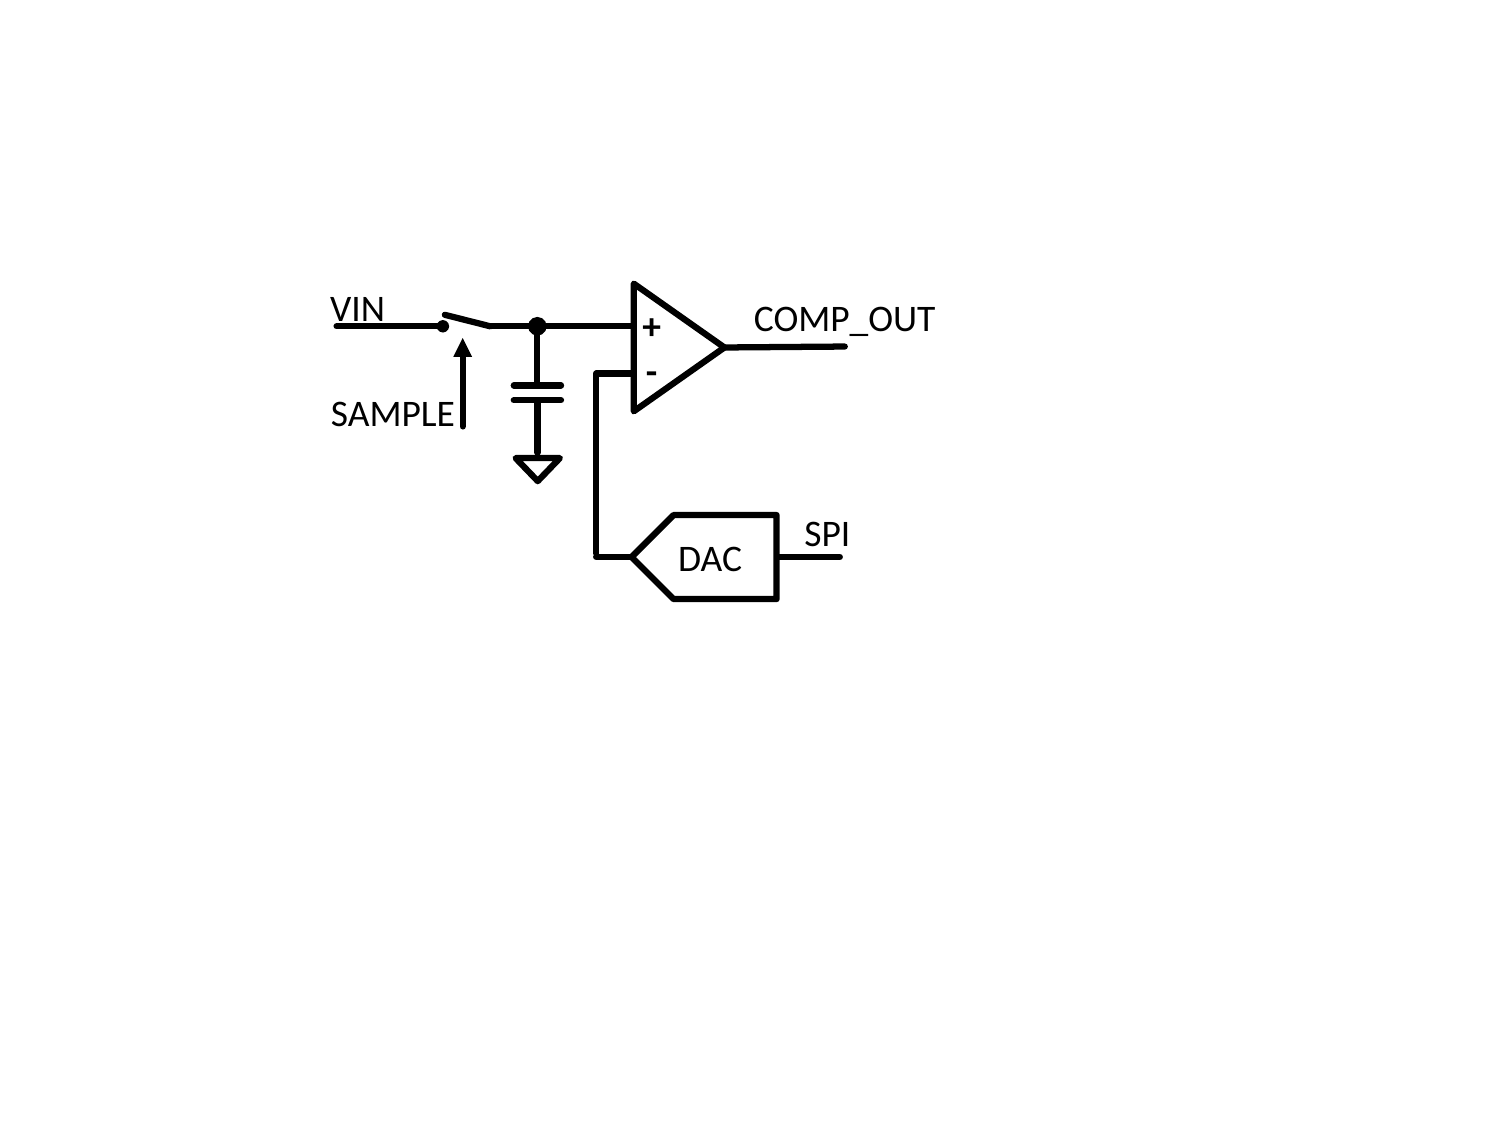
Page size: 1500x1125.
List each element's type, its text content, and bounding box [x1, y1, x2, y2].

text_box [444, 314, 491, 327]
text_box + - [627, 329, 632, 370]
text_box + - [652, 294, 676, 311]
text_box + - [654, 384, 676, 400]
text_box [632, 282, 722, 413]
text_box VIN [315, 276, 401, 337]
text_box + - [627, 294, 632, 323]
text_box + - [627, 377, 632, 400]
text_box [514, 457, 561, 483]
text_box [474, 365, 601, 414]
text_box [631, 514, 777, 599]
text_box SAMPLE [316, 381, 470, 442]
text_box SPI [789, 501, 866, 562]
text_box COMP_OUT [739, 286, 951, 347]
